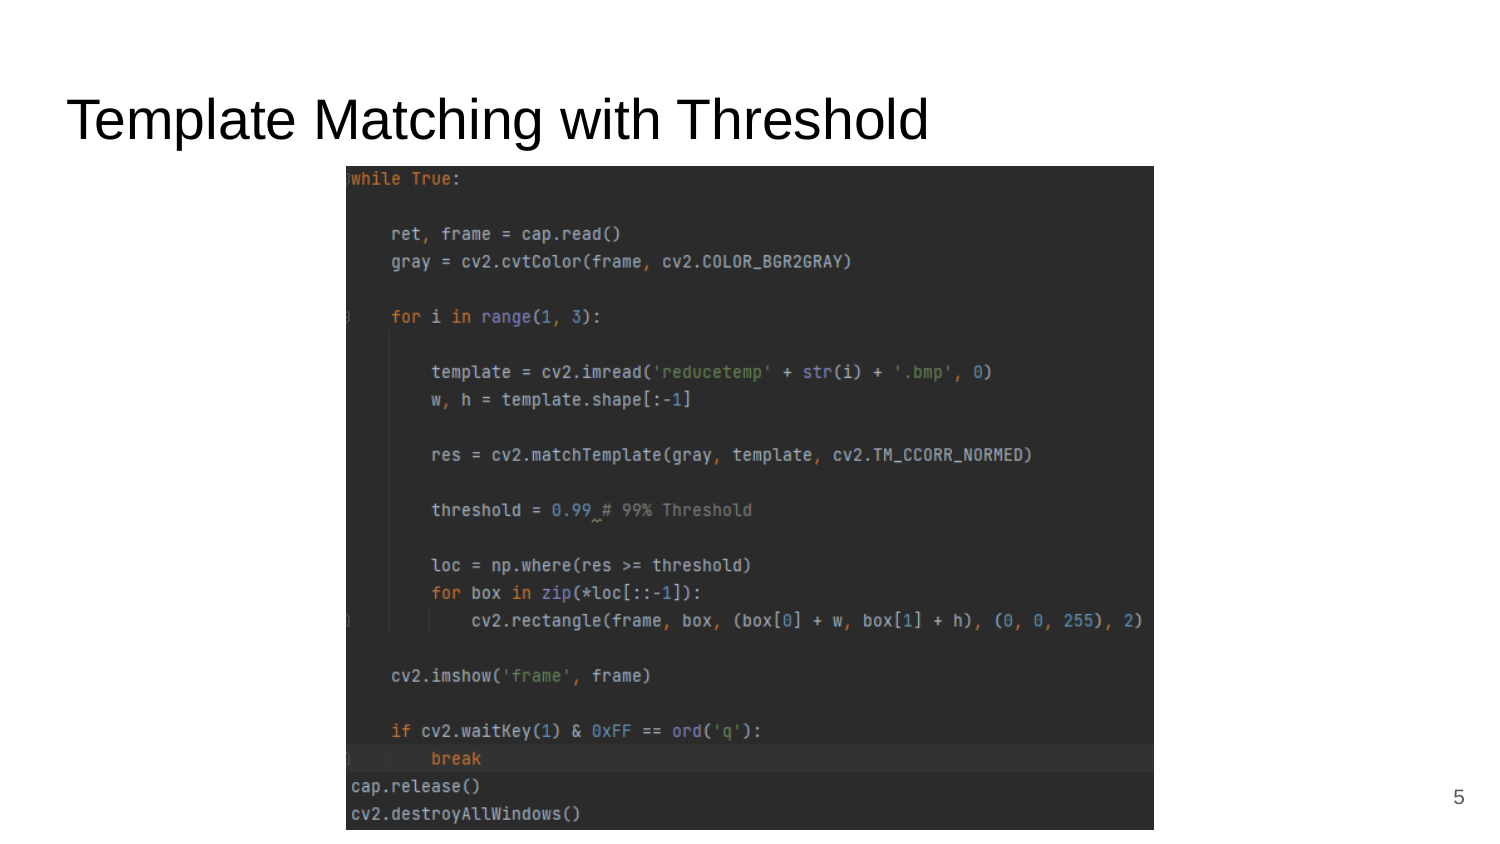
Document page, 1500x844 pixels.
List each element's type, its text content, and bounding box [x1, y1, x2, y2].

slide_number ‹#› [1389, 764, 1480, 830]
picture [346, 166, 1154, 830]
title Template Matching with Threshold [51, 72, 1449, 167]
